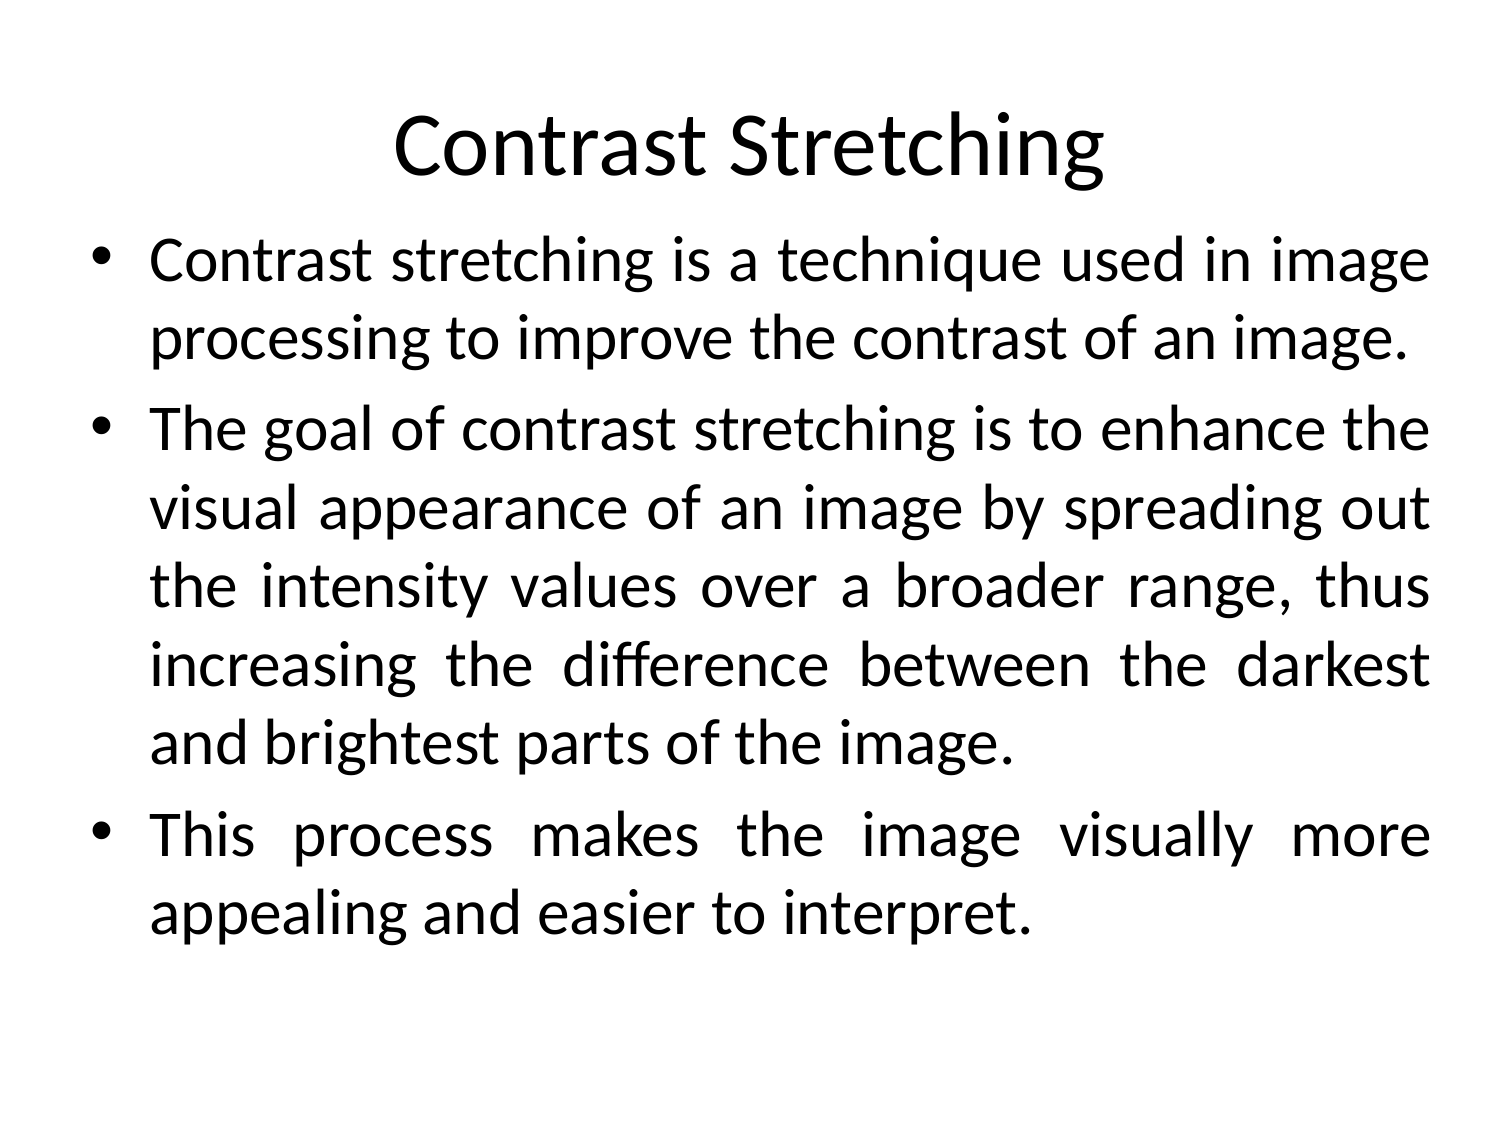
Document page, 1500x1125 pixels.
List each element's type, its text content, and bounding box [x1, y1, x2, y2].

list Contrast stretching is a technique used in image processing to improve the contrast of an image. The goal of contrast stretching is to enhance the visual appearance of an image by spreading out the intensity values over a broader range, thus increasing the difference between the darkest and brightest parts of the image. This process makes the image visually more appealing and easier to interpret. [75, 208, 1447, 1005]
title Contrast Stretching [75, 45, 1425, 208]
